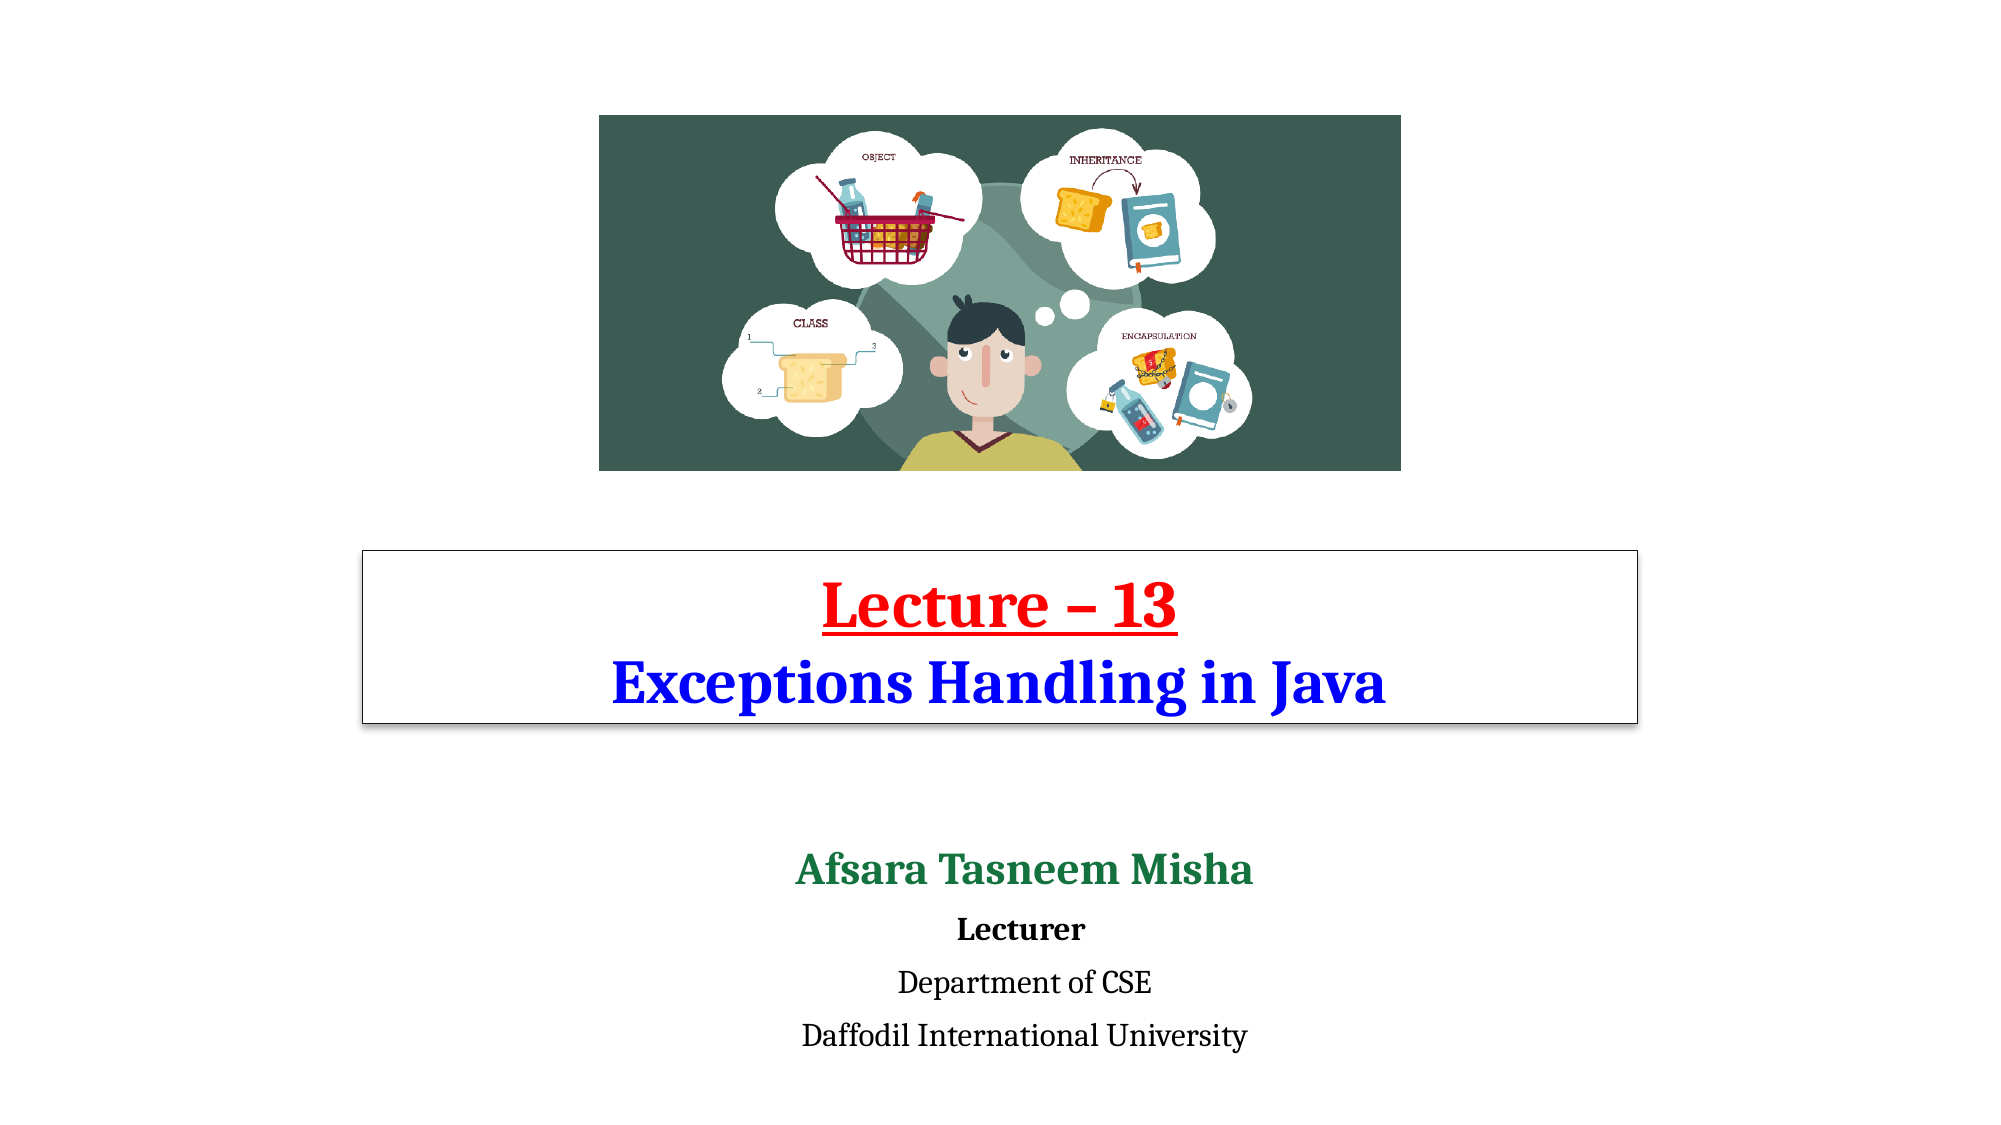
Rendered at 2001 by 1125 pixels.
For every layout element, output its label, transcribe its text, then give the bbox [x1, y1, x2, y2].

picture [598, 114, 1402, 471]
subtitle Afsara Tasneem Misha Lecturer Department of CSE Daffodil International University [500, 837, 1550, 1063]
title Lecture – 13 Exceptions Handling in Java [362, 550, 1638, 724]
